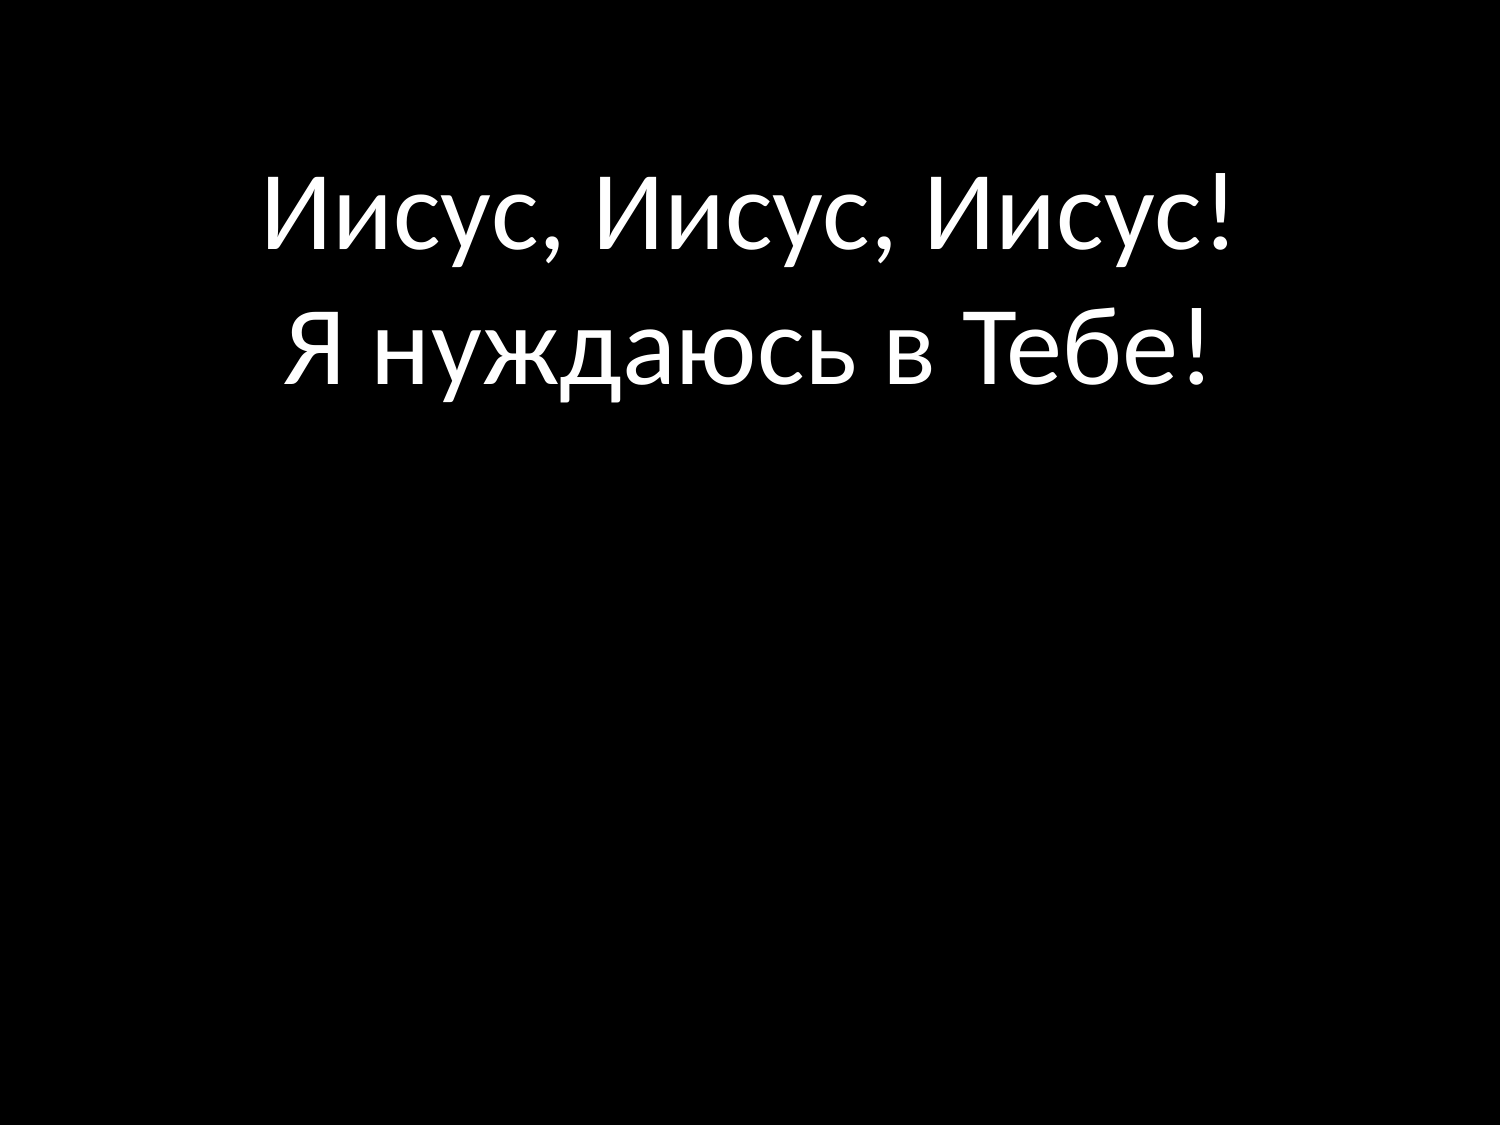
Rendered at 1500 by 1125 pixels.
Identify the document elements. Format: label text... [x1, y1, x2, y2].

title Иисус, Иисус, Иисус! Я нуждаюсь в Тебе! [0, 0, 1500, 551]
